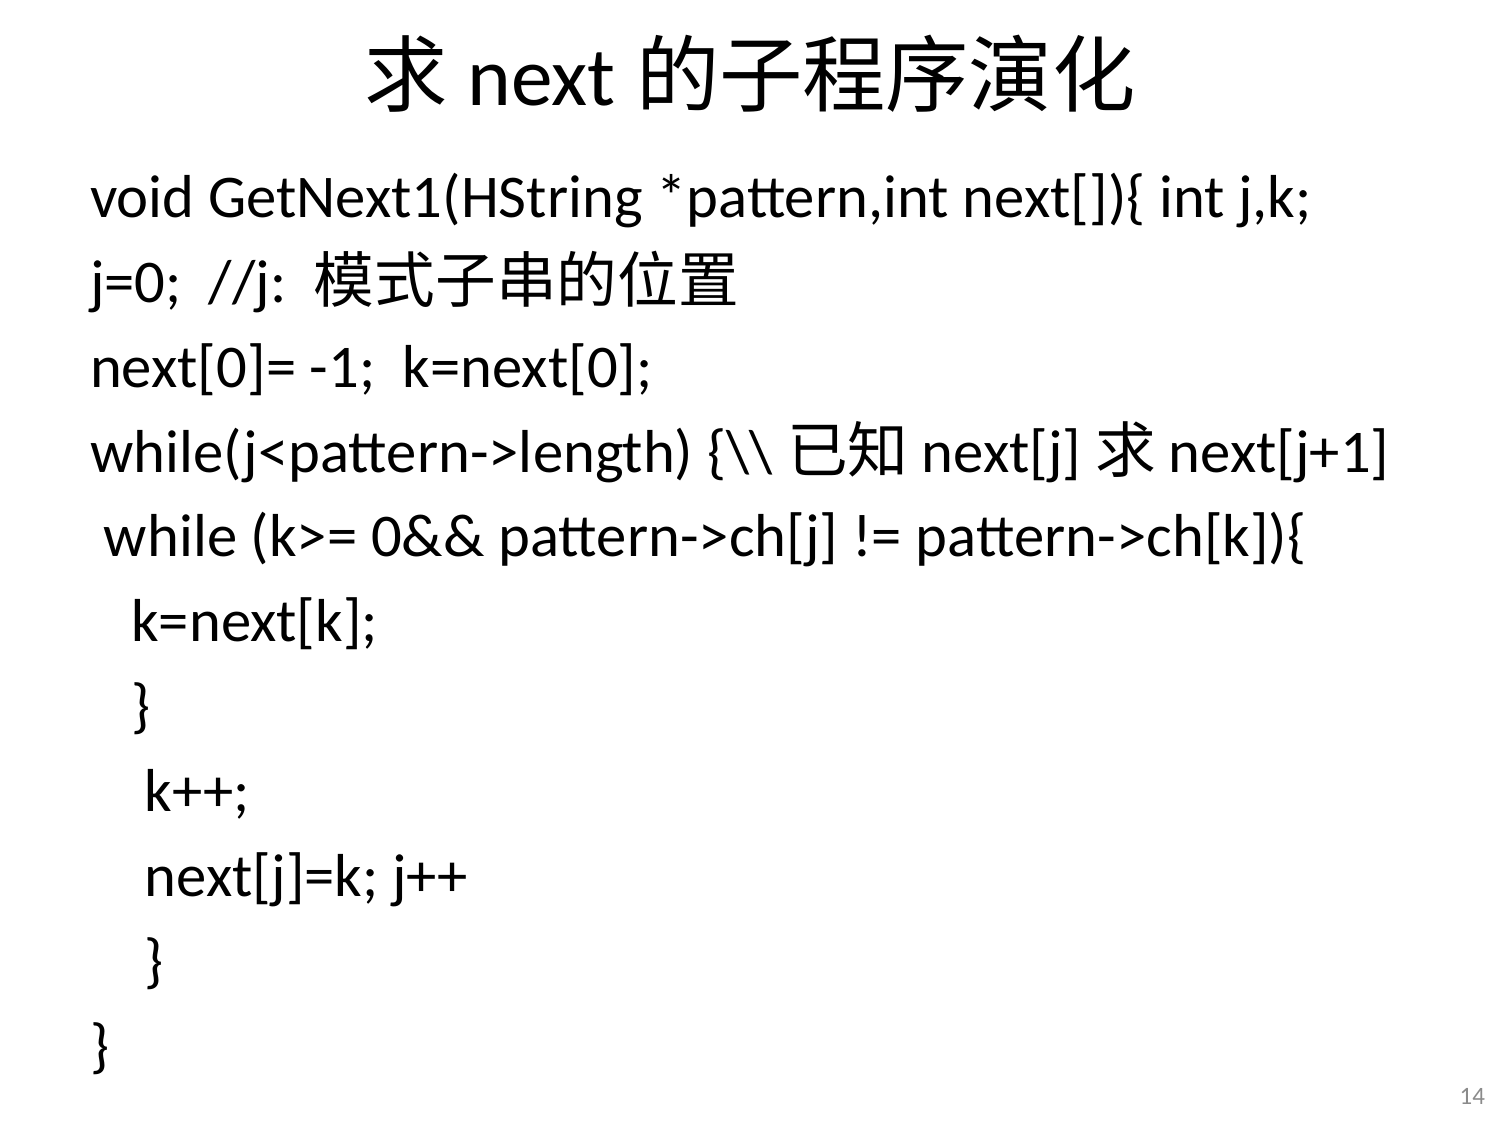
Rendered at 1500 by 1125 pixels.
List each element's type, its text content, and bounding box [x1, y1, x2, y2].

list void GetNext1(HString *pattern,int next[]){ int j,k; j=0; //j: 模式子串的位置 next[0]= -1; k=next[0]; while(j<pattern->length) {\\已知next[j]求next[j+1] while (k>= 0&& pattern->ch[j] != pattern->ch[k]){ k=next[k]; } k++; next[j]=k; j++ } } [75, 149, 1425, 1106]
title 求next的子程序演化 [75, 0, 1425, 149]
slide_number 14 [1435, 1065, 1500, 1125]
